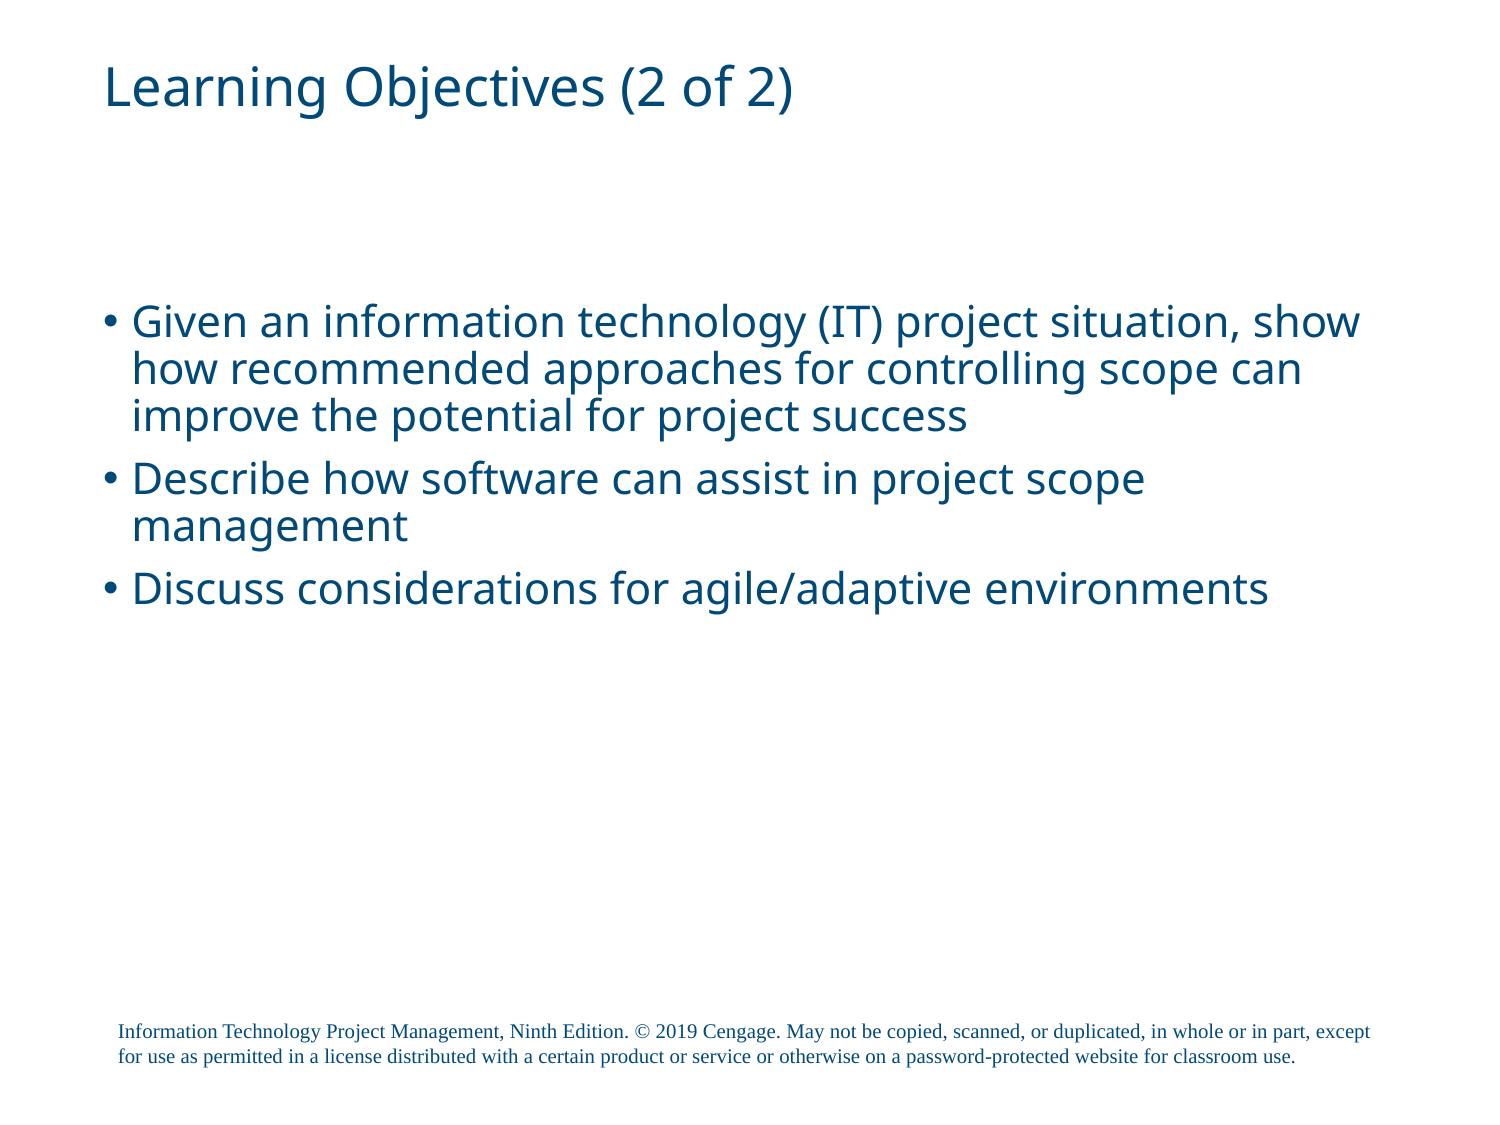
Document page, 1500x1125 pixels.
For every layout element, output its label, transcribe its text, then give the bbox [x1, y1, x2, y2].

list Given an information technology (IT) project situation, show how recommended approaches for controlling scope can improve the potential for project success Describe how software can assist in project scope management Discuss considerations for agile/adaptive environments [103, 299, 1397, 1009]
title Learning Objectives (2 of 2) [103, 59, 1397, 278]
footer Information Technology Project Management, Ninth Edition. © 2019 Cengage. May not be copied, scanned, or duplicated, in whole or in part, except for use as permitted in a license distributed with a certain product or service or otherwise on a password-protected website for classroom use. [103, 1009, 1397, 1070]
